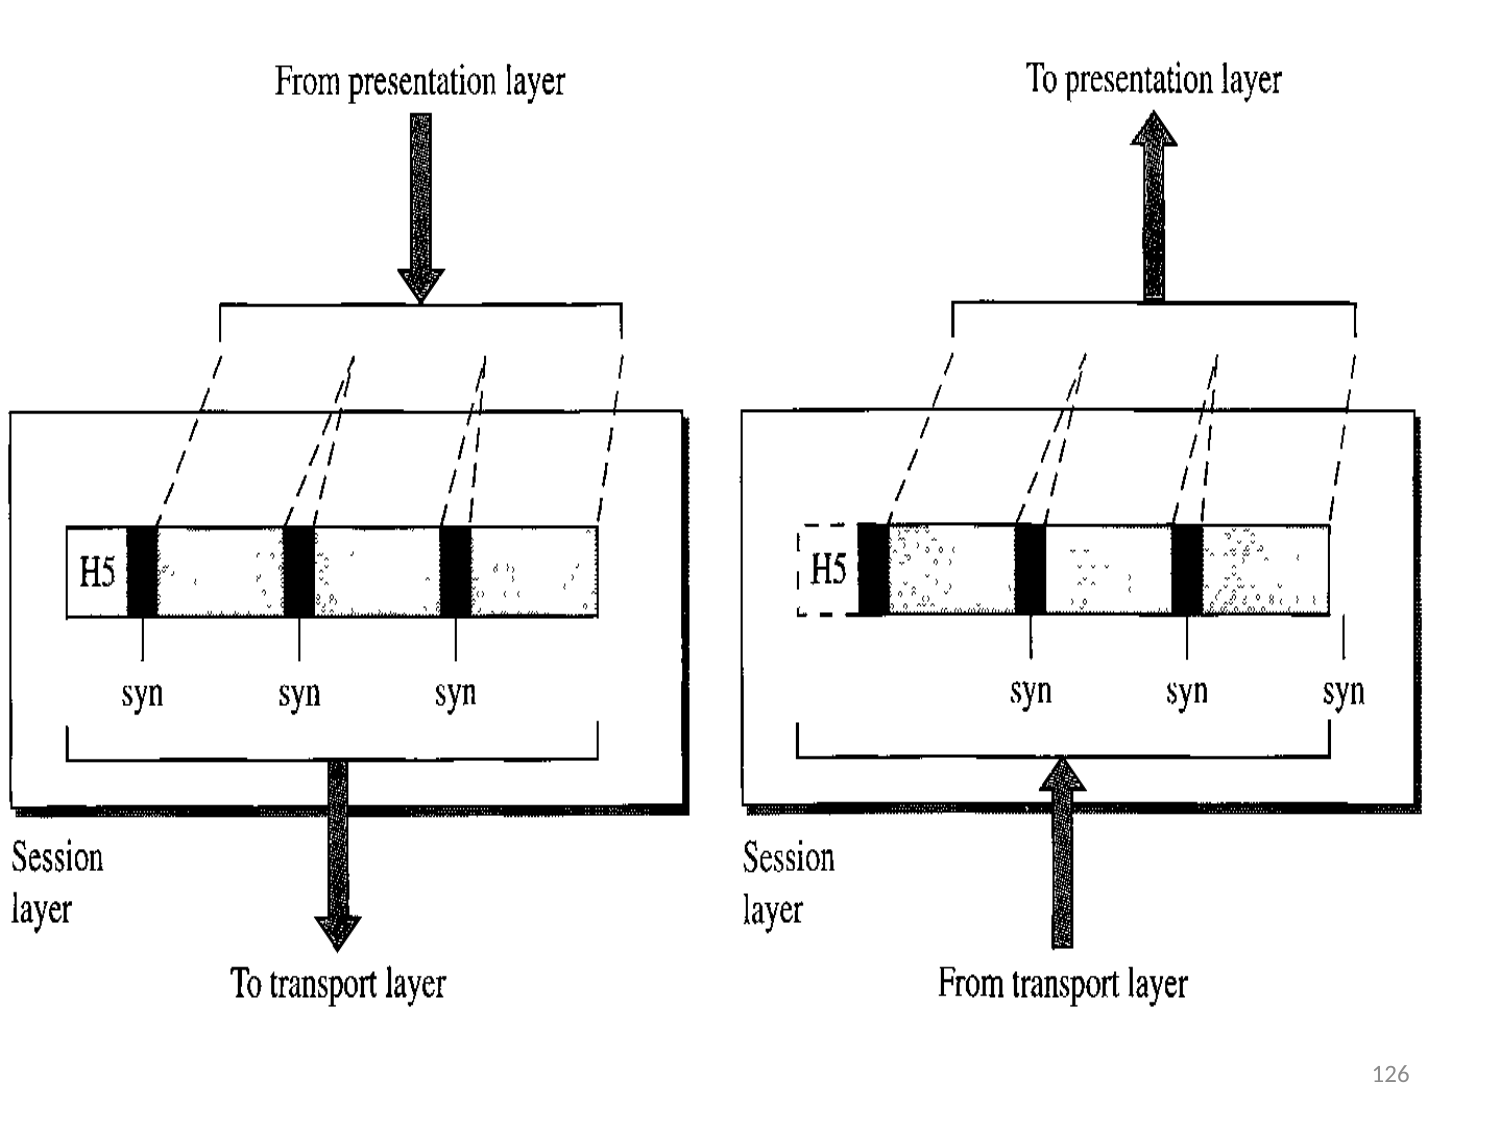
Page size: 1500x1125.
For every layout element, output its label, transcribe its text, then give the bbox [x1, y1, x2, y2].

picture [0, 49, 1427, 1013]
slide_number 126 [1074, 1042, 1425, 1103]
